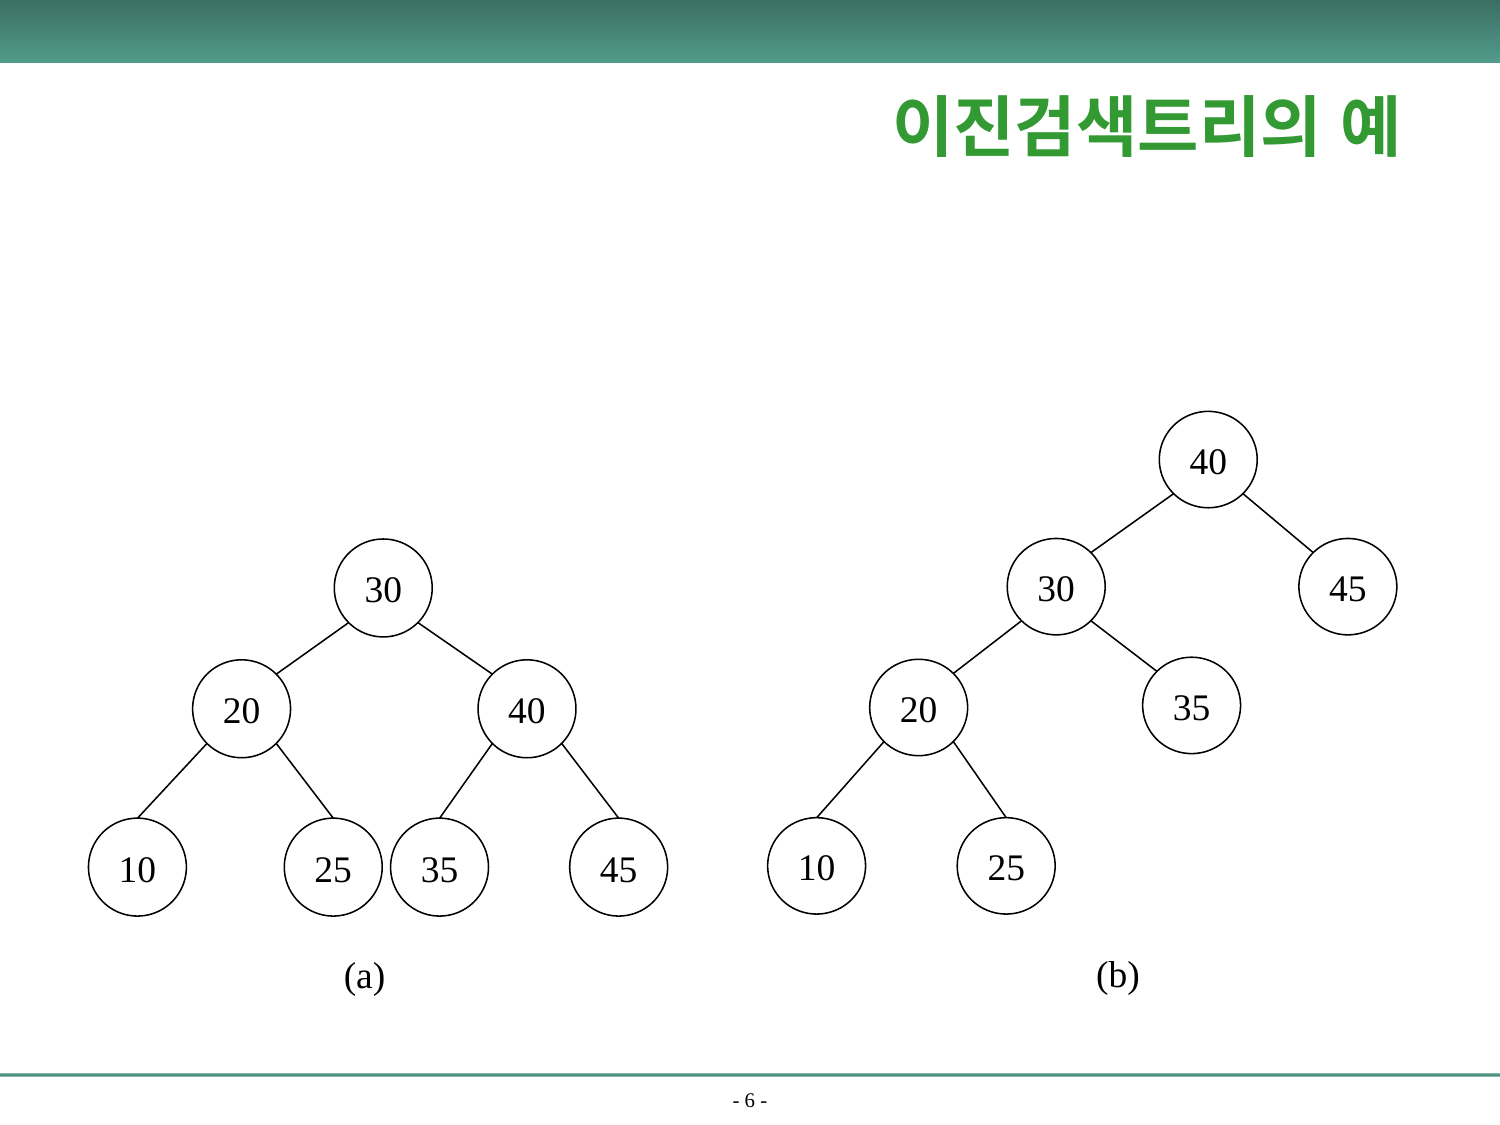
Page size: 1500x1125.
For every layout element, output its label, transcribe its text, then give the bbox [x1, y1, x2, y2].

text_box 40 [478, 659, 576, 758]
text_box 30 [1007, 538, 1106, 635]
text_box 25 [284, 818, 383, 917]
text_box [953, 620, 1022, 674]
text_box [953, 741, 1007, 818]
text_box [1090, 493, 1174, 553]
text_box 20 [192, 659, 291, 758]
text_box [137, 743, 207, 819]
text_box 35 [1142, 657, 1241, 754]
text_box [276, 743, 334, 819]
text_box 35 [390, 818, 489, 917]
text_box 10 [767, 817, 866, 915]
text_box (a) [329, 943, 401, 1004]
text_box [417, 622, 493, 675]
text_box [1242, 493, 1314, 553]
text_box 이진검색트리의 예 [802, 62, 1493, 188]
text_box 10 [88, 818, 187, 917]
text_box 45 [1298, 538, 1397, 635]
text_box 45 [569, 818, 668, 917]
text_box 20 [869, 659, 968, 756]
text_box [816, 741, 885, 818]
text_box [439, 743, 493, 819]
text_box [1090, 620, 1157, 672]
text_box 30 [334, 538, 433, 637]
text_box 40 [1159, 411, 1258, 508]
text_box 25 [957, 817, 1056, 915]
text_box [276, 622, 349, 675]
text_box (b) [1081, 942, 1155, 1002]
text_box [561, 743, 619, 819]
